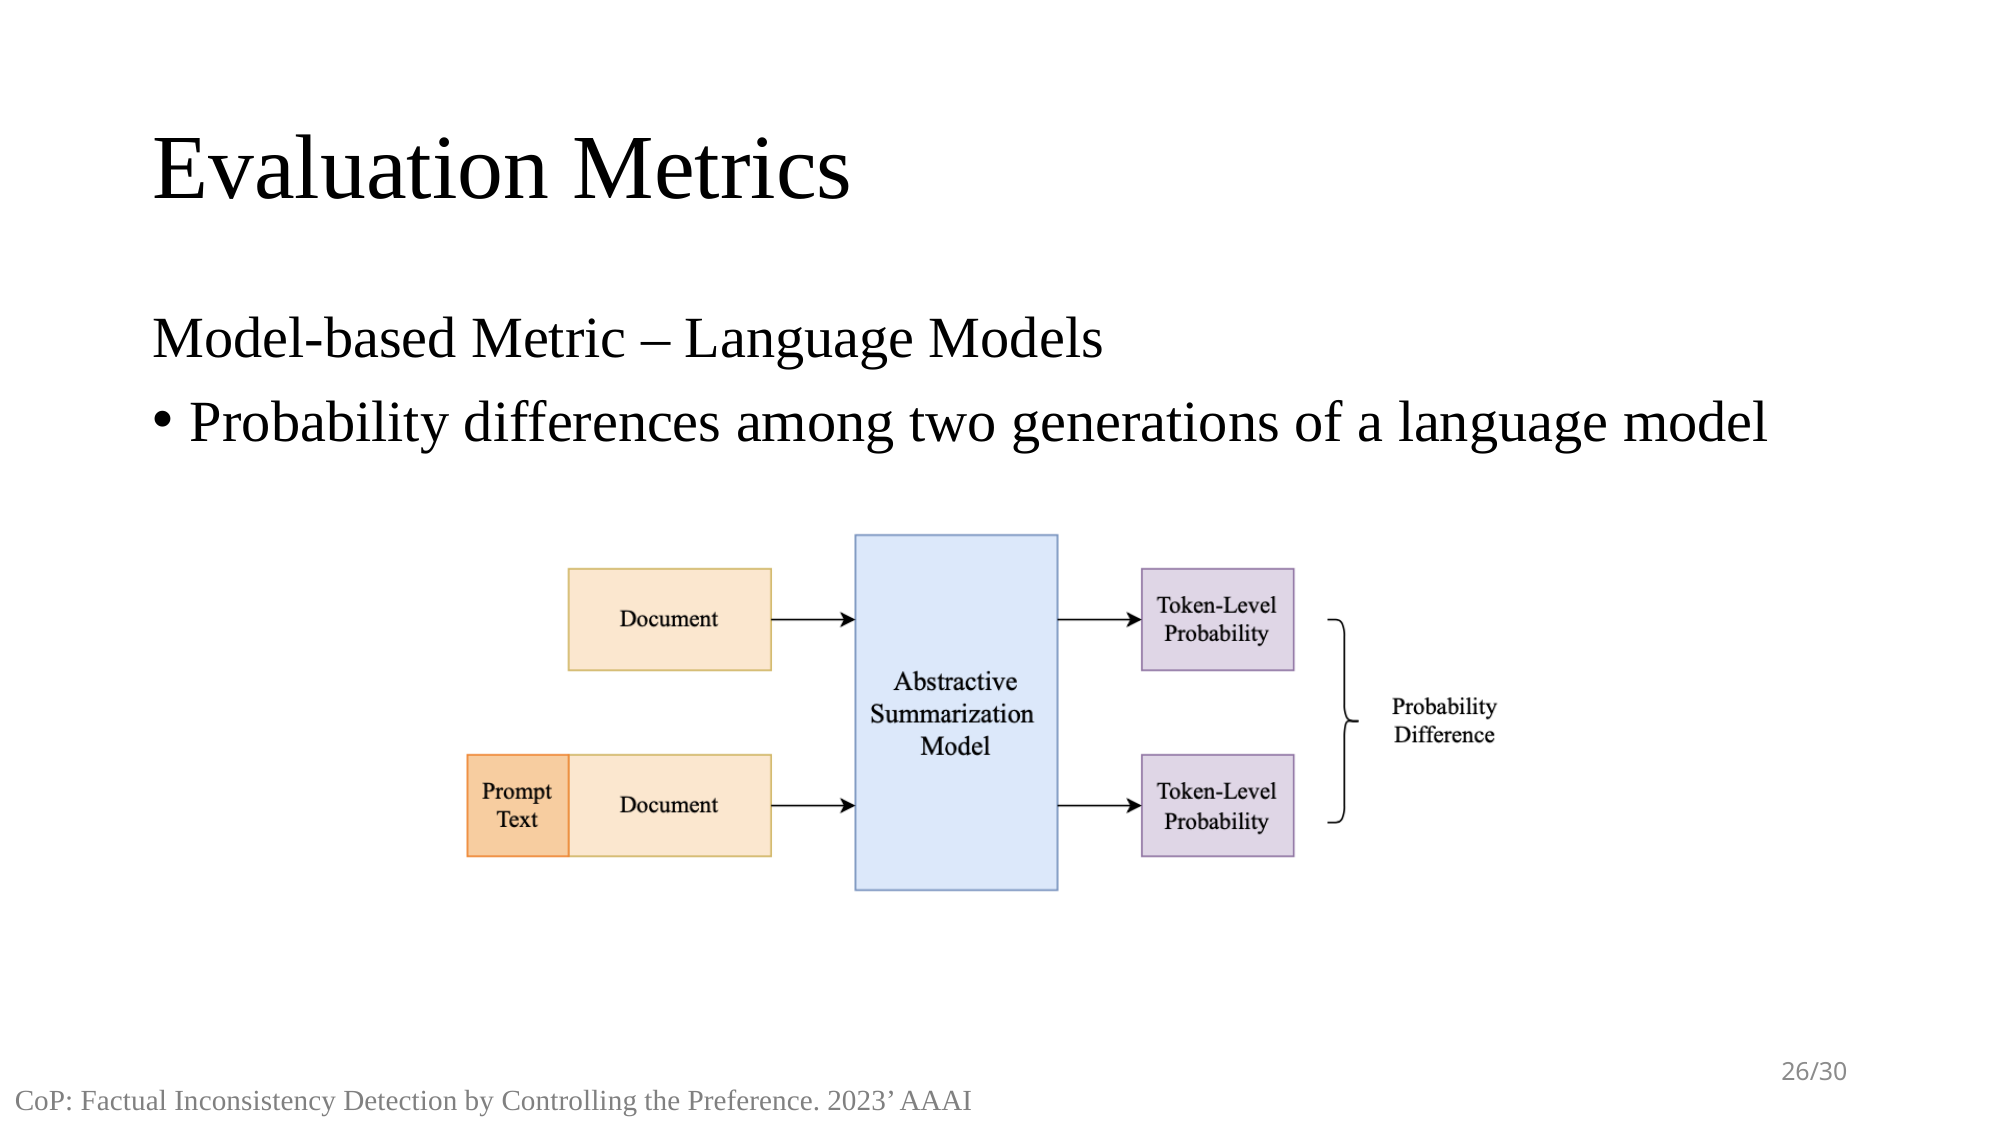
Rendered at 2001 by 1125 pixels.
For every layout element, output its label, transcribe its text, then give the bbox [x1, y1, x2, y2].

text_box CoP: Factual Inconsistency Detection by Controlling the Preference. 2023’ AAAI [0, 1073, 1563, 1124]
list Model-based Metric – Language Models Probability differences among two generations of a language model [137, 299, 1863, 1014]
slide_number 26/30 [1412, 1042, 1863, 1103]
picture [428, 502, 1512, 897]
title Evaluation Metrics [137, 59, 1863, 278]
